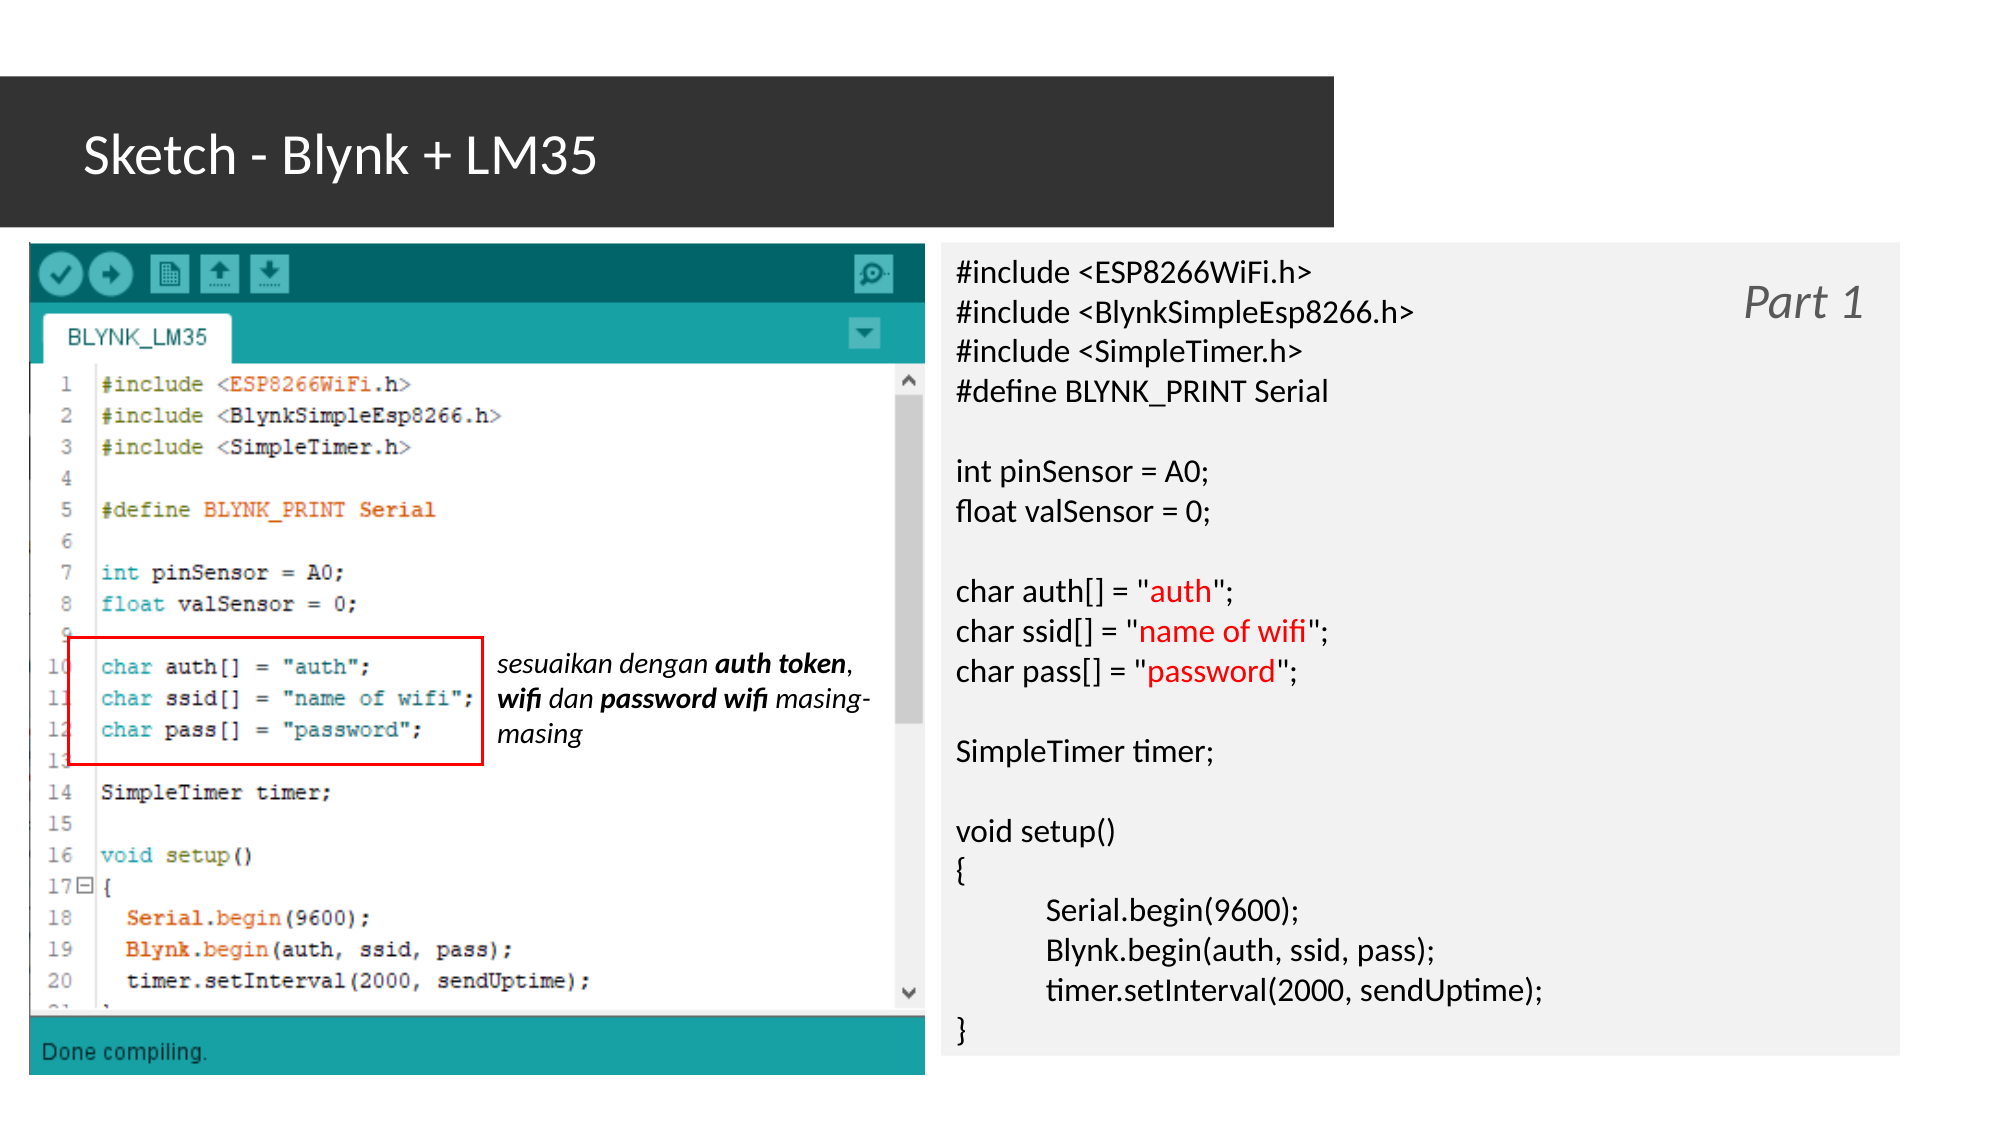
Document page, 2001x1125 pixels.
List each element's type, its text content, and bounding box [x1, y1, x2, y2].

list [29, 242, 925, 1075]
text_box Sketch - Blynk + LM35 [68, 109, 628, 194]
text_box Part 1 [1728, 260, 1880, 336]
text_box #include <ESP8266WiFi.h> #include <BlynkSimpleEsp8266.h> #include <SimpleTimer.h> #define BLYNK_PRINT Serial int pinSensor = A0; float valSensor = 0; char auth[] = "auth"; char ssid[] = "name of wifi"; char pass[] = "password"; SimpleTimer timer; void setup() { Serial.begin(9600); Blynk.begin(auth, ssid, pass); timer.setInterval(2000, sendUptime); } [941, 242, 1900, 1056]
text_box [0, 75, 1335, 228]
